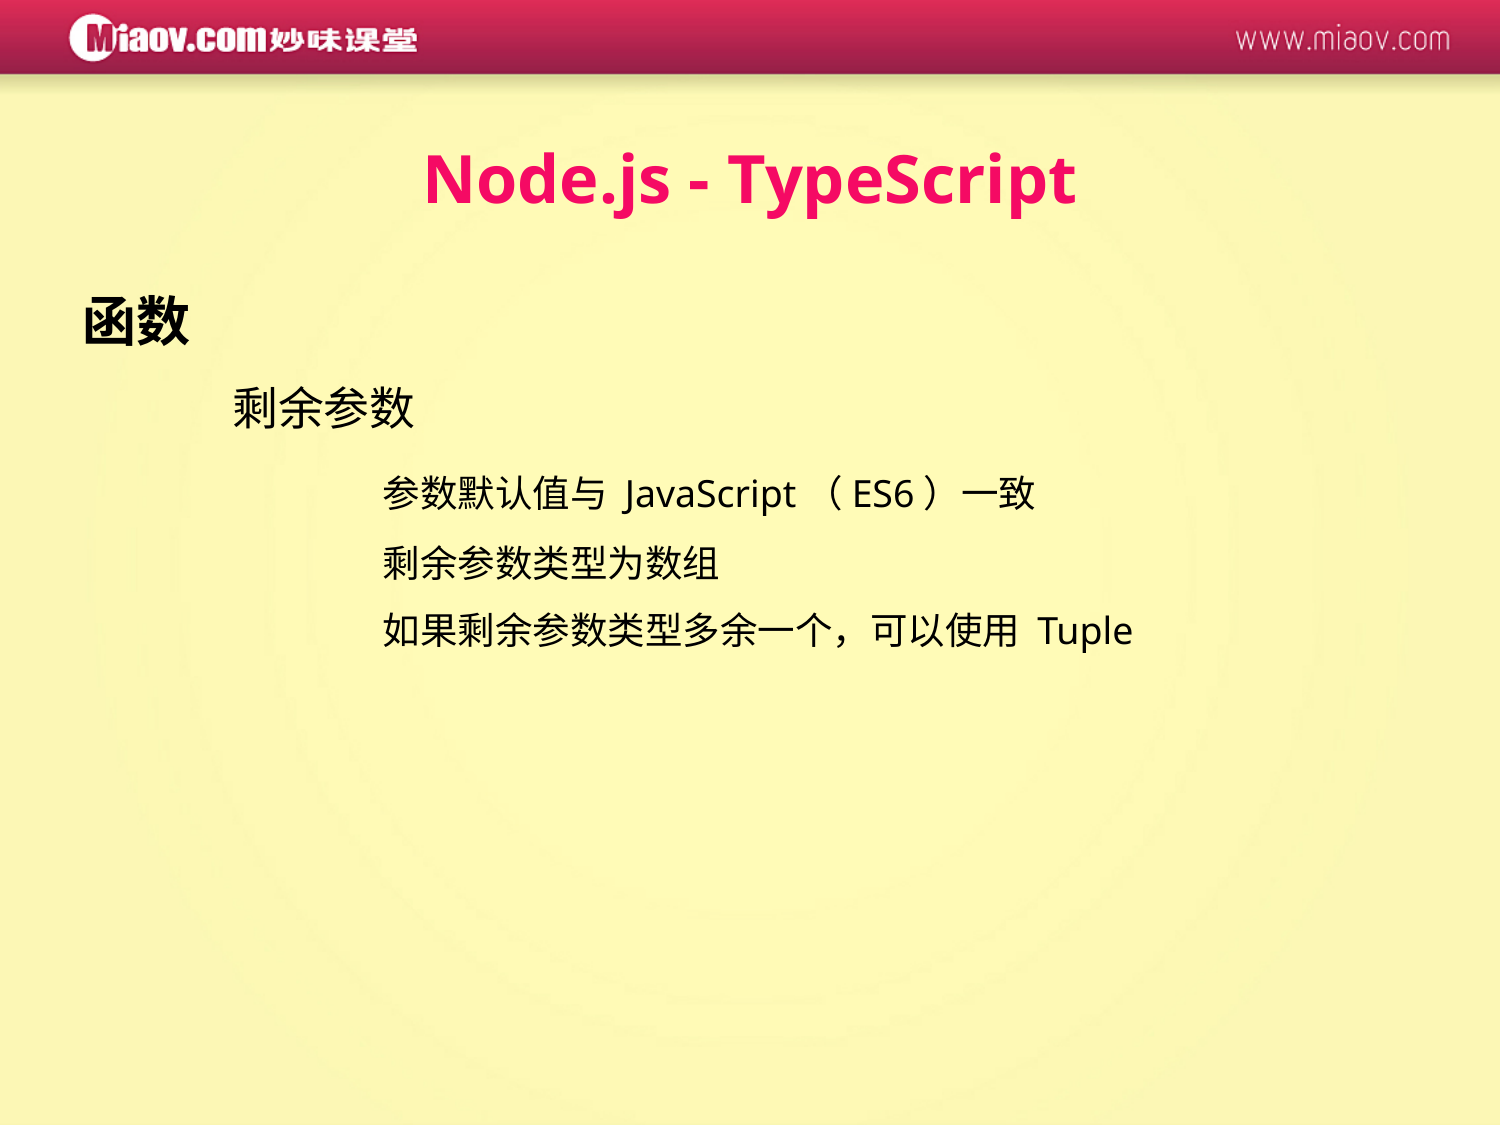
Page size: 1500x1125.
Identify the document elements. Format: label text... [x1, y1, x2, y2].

title Node.js - TypeScript [74, 82, 1426, 272]
picture [0, 0, 1500, 1125]
text_box 函数 剩余参数 参数默认值与 JavaScript（ES6）一致 剩余参数类型为数组 如果剩余参数类型多余一个，可以使用 Tuple [74, 247, 1400, 660]
